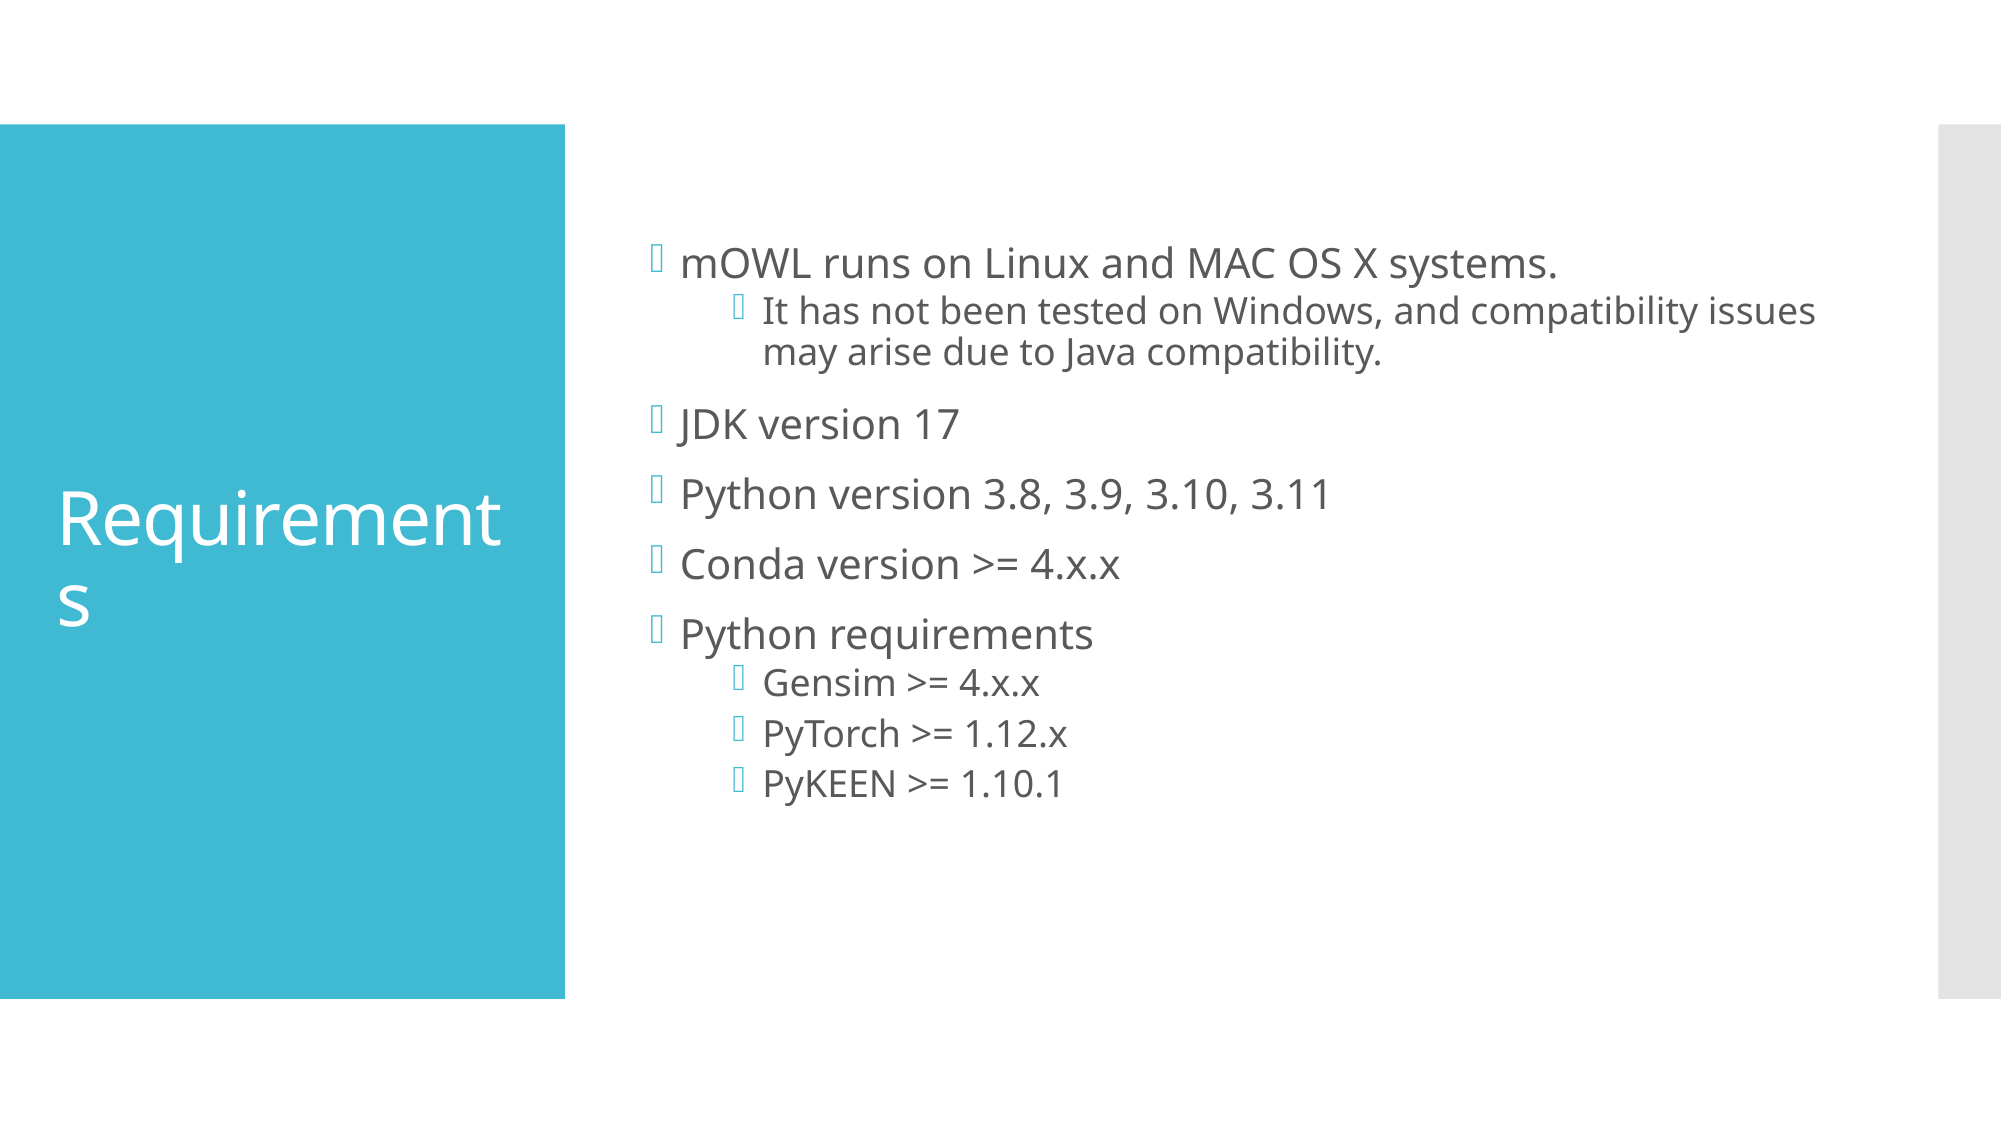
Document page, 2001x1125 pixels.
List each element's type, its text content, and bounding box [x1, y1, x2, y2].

title Requirements [41, 184, 525, 940]
list mOWL runs on Linux and MAC OS X systems. It has not been tested on Windows, and compatibility issues may arise due to Java compatibility. JDK version 17 Python version 3.8, 3.9, 3.10, 3.11 Conda version >= 4.x.x Python requirements Gensim >= 4.x.x PyTorch >= 1.12.x PyKEEN >= 1.10.1 [634, 141, 1835, 982]
